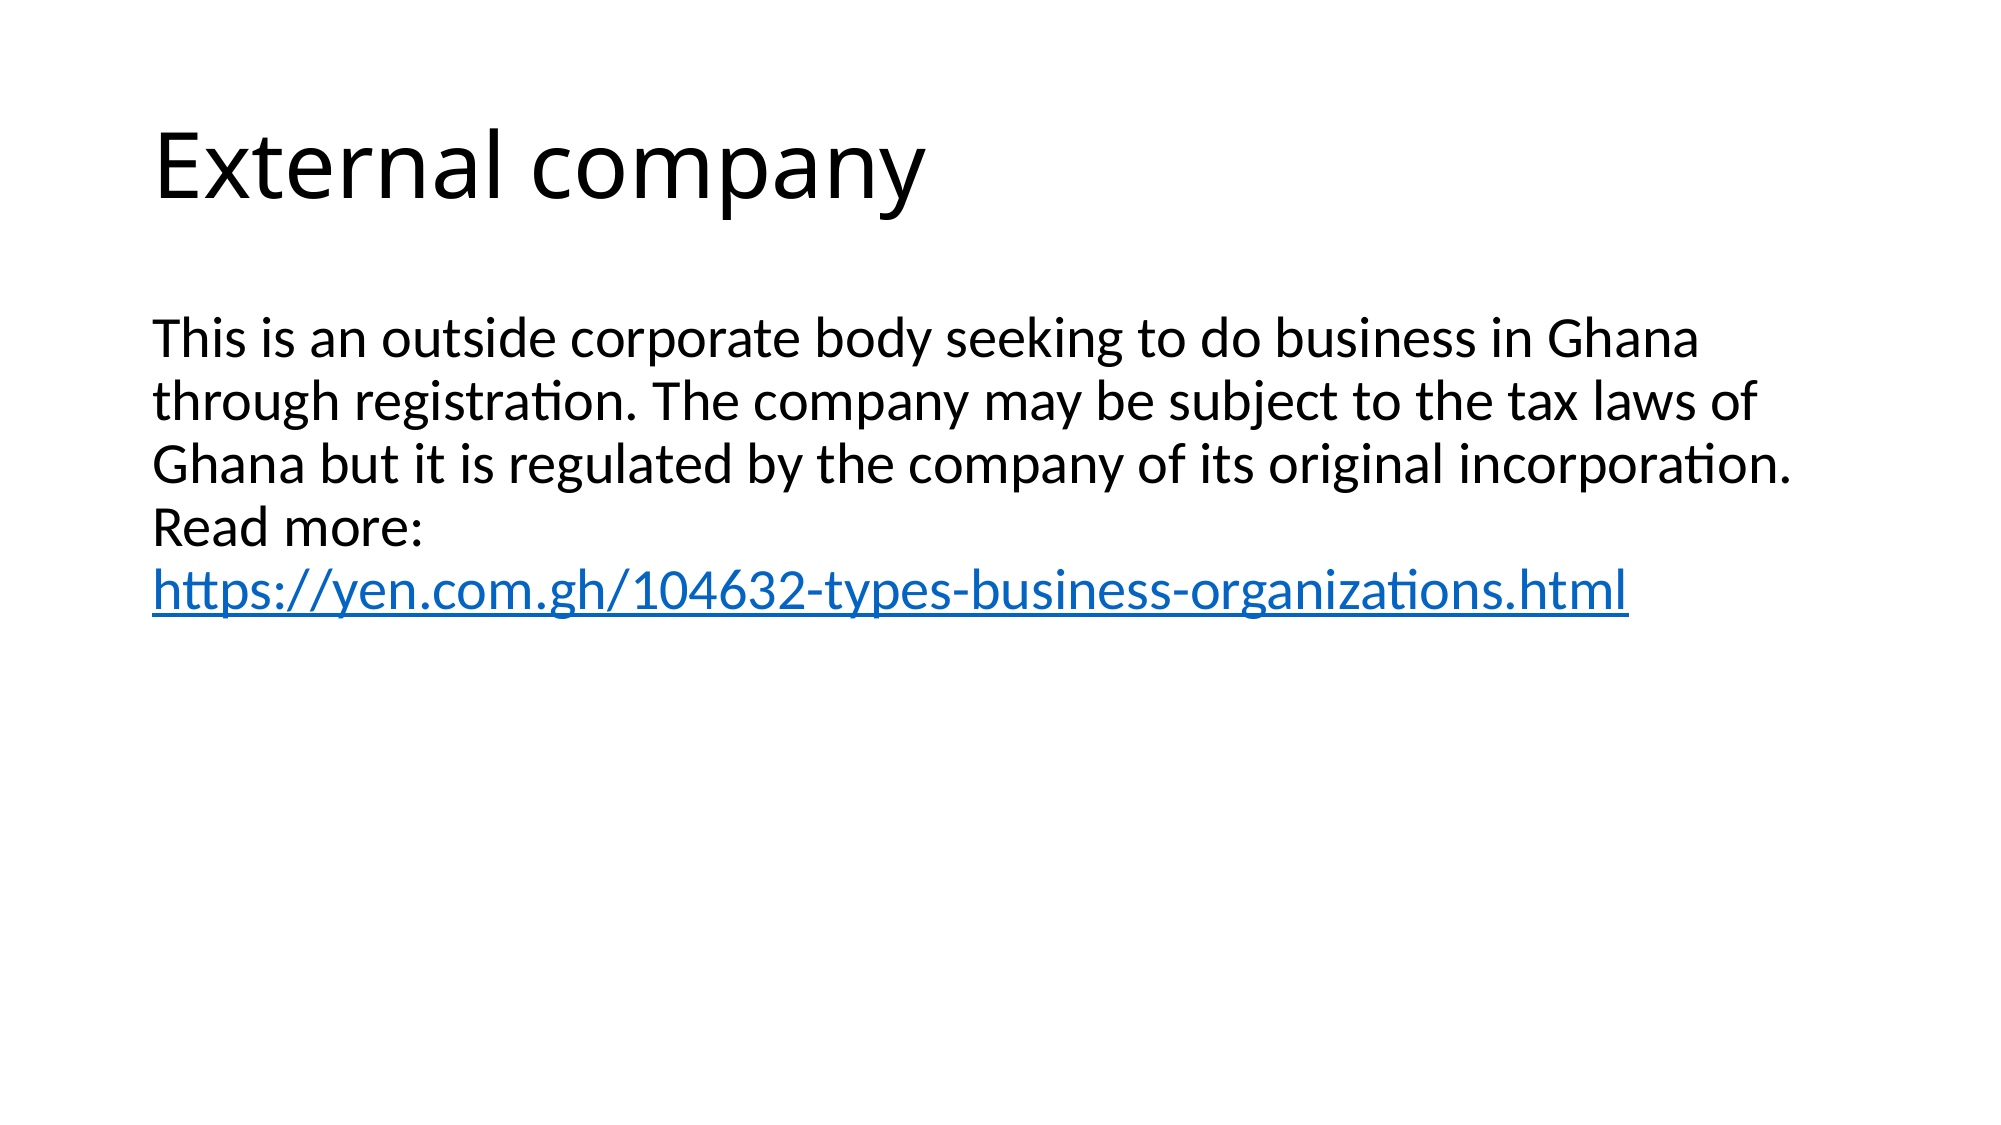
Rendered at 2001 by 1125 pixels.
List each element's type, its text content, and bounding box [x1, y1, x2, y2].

title External company [137, 59, 1863, 278]
list This is an outside corporate body seeking to do business in Ghana through registration. The company may be subject to the tax laws of Ghana but it is regulated by the company of its original incorporation. Read more: https://yen.com.gh/104632-types-business-organizations.html [137, 299, 1863, 1014]
